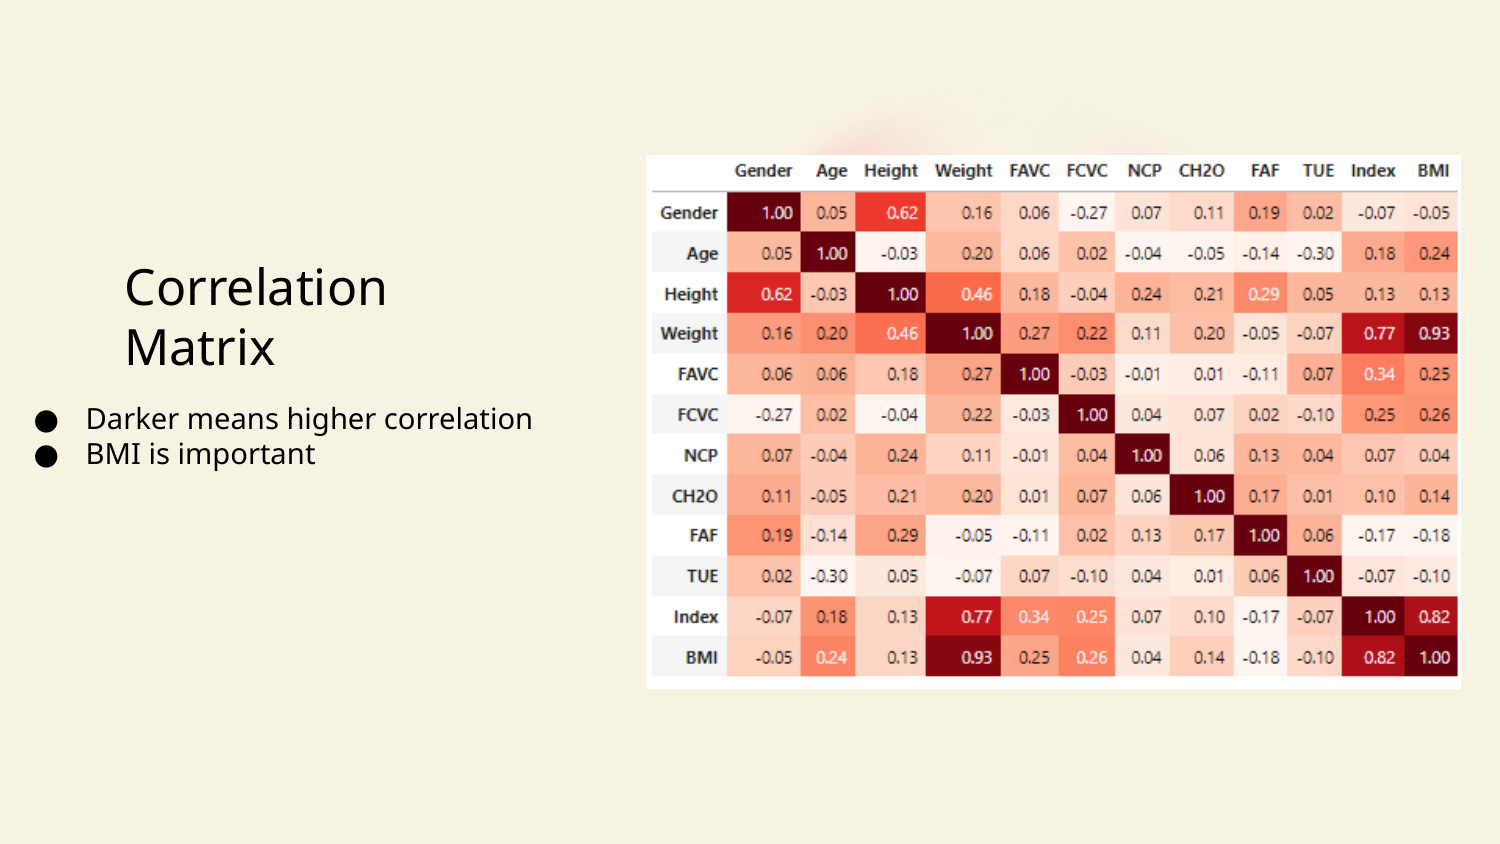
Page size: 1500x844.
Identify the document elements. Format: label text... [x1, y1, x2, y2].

title Correlation Matrix [109, 255, 479, 376]
text_box Darker means higher correlation BMI is important [0, 385, 602, 486]
picture [645, 81, 1461, 689]
